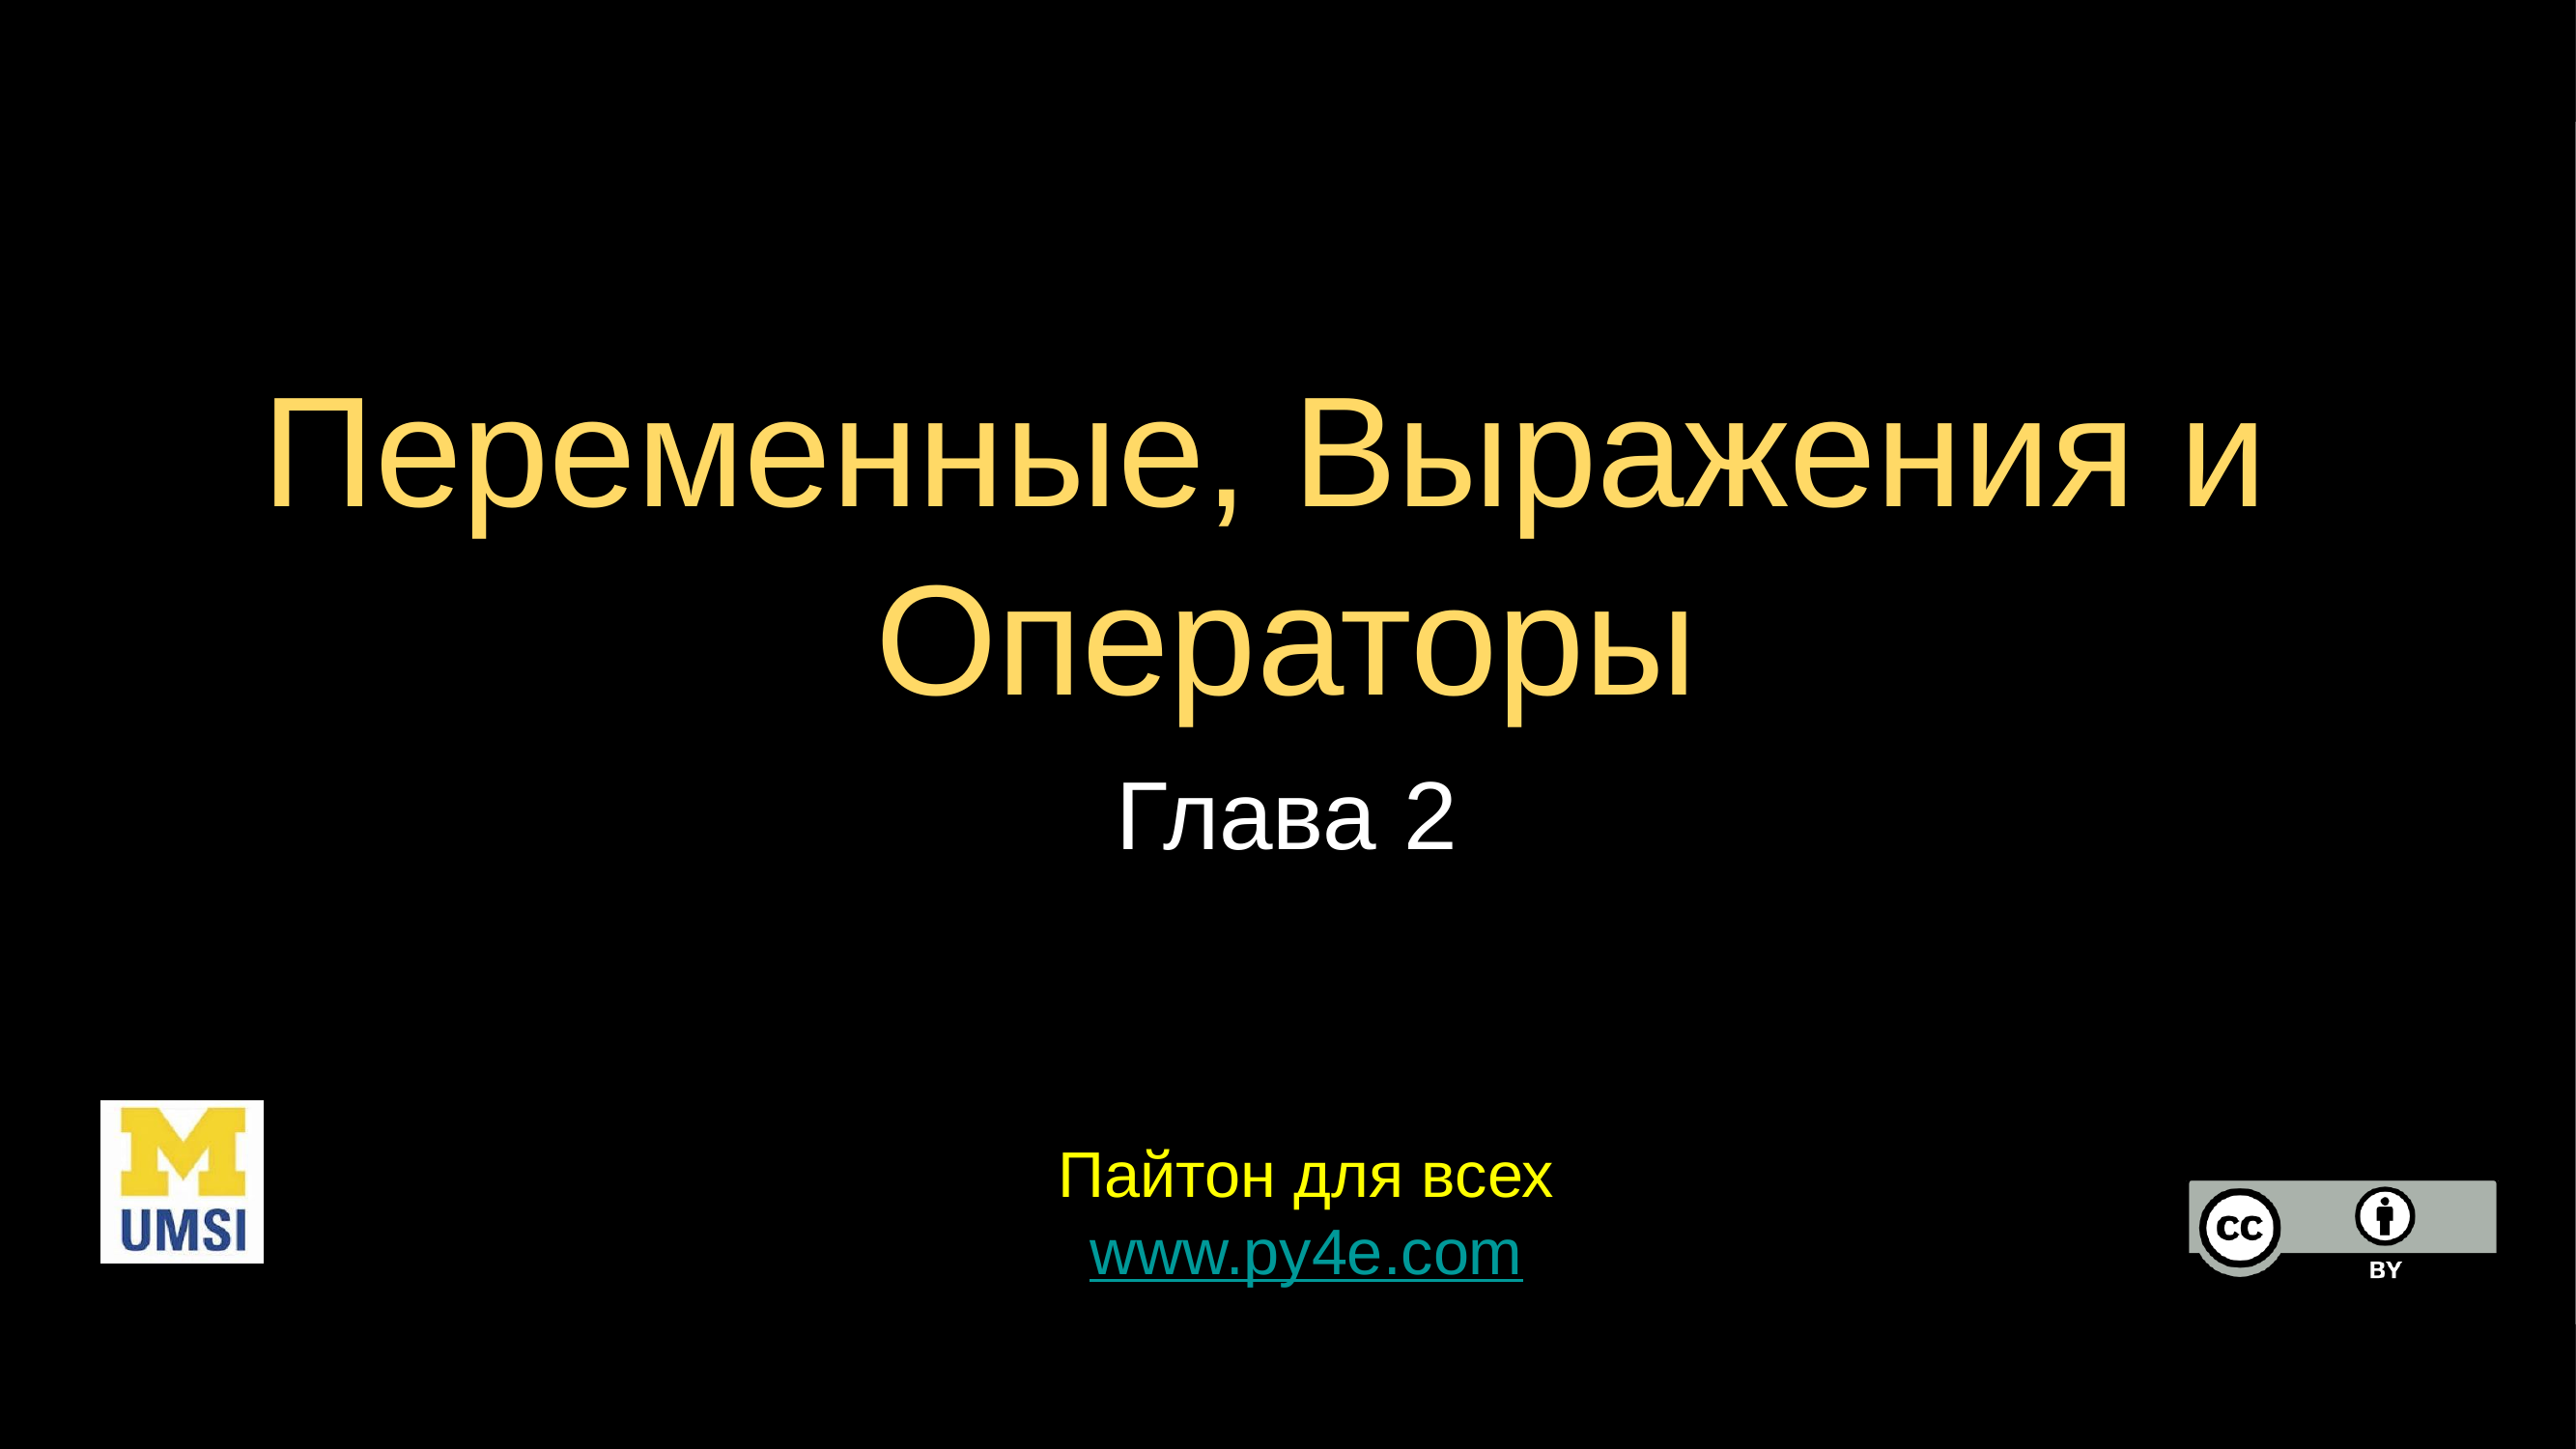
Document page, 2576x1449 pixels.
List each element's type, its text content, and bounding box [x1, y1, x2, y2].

picture [99, 1100, 264, 1264]
picture [2186, 1178, 2499, 1285]
list Глава 2 [183, 746, 2391, 914]
text_box Пайтон для всех www.py4e.com [646, 1129, 1967, 1292]
title Переменные, Выражения и Операторы [183, 243, 2391, 733]
